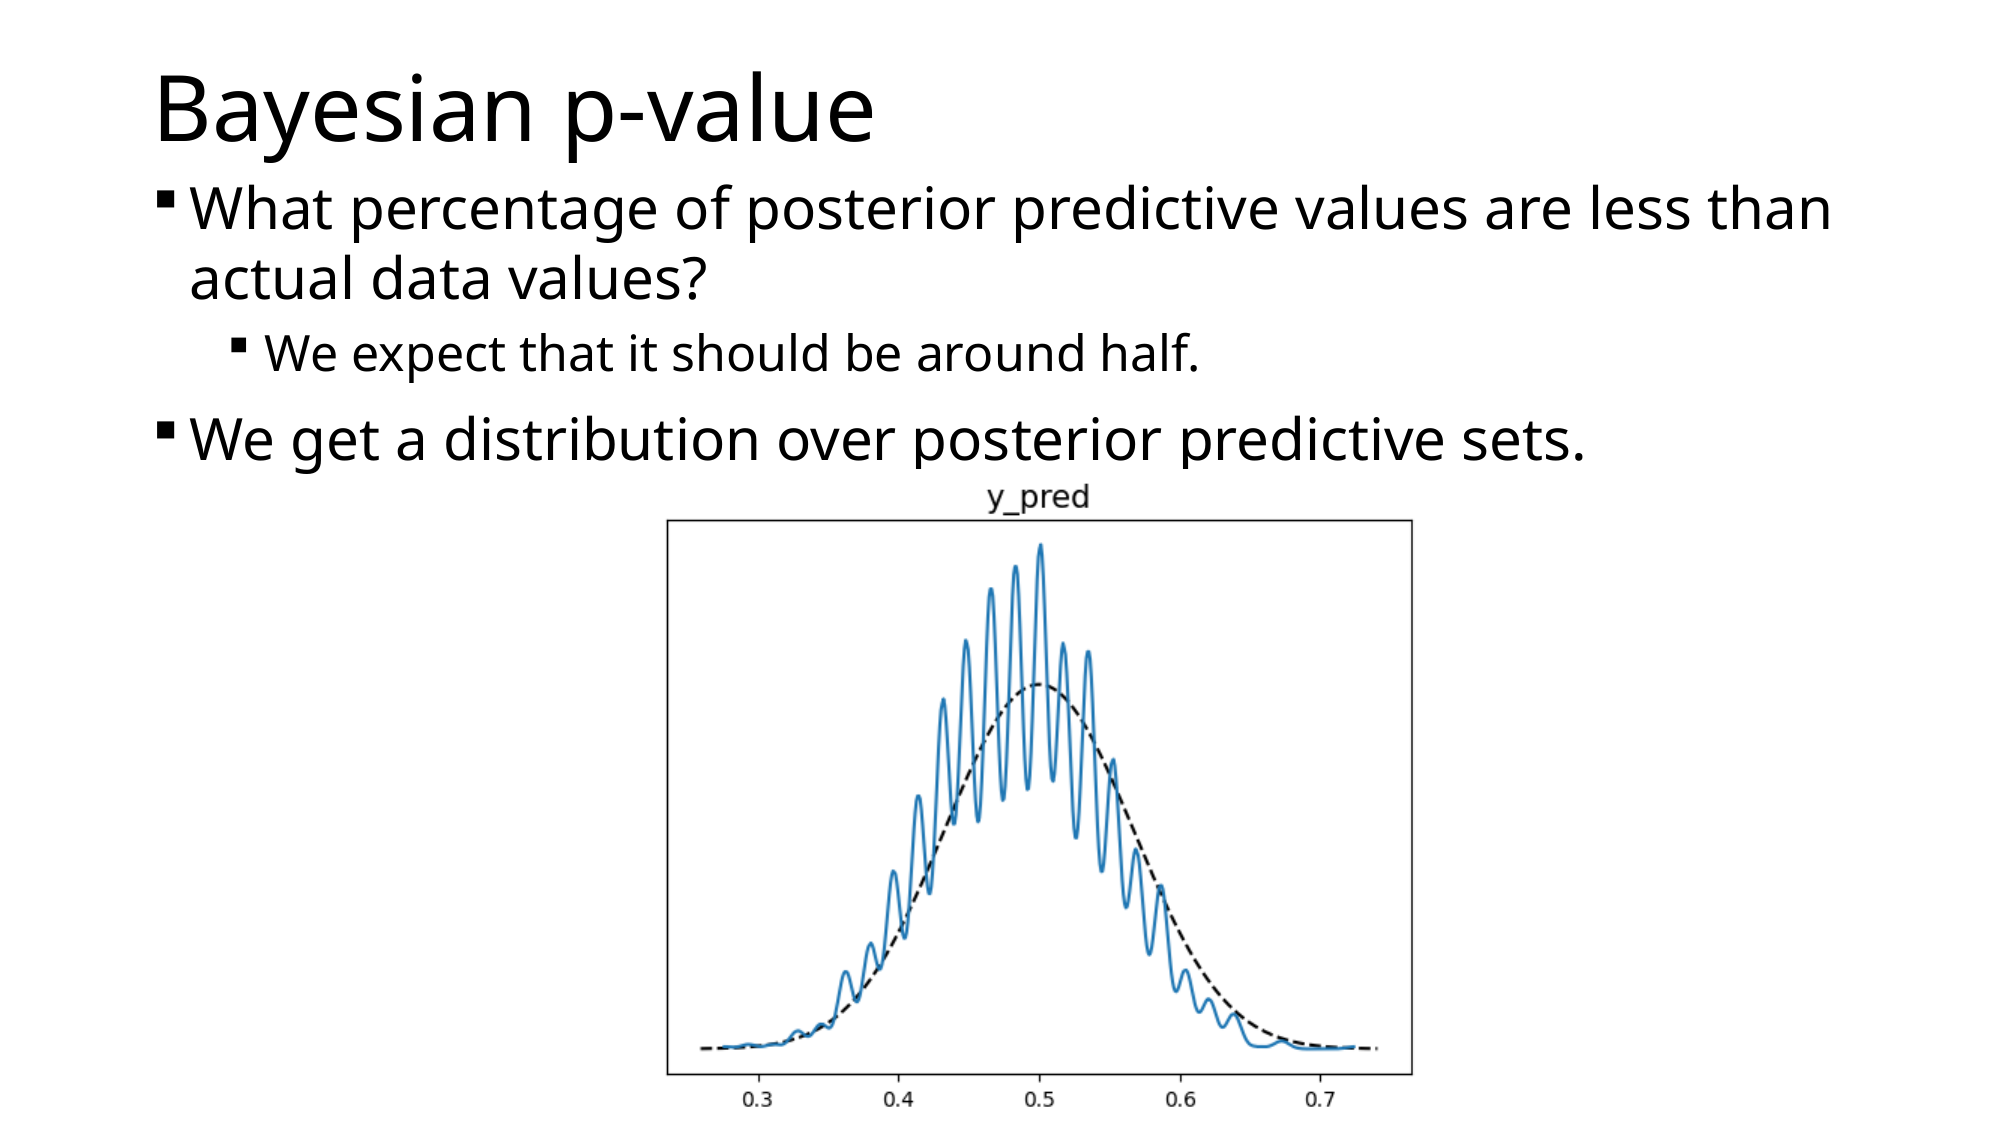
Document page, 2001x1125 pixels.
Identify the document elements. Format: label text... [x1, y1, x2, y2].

title Bayesian p-value [137, 3, 1863, 164]
list What percentage of posterior predictive values are less than actual data values? We expect that it should be around half. We get a distribution over posterior predictive sets. [137, 164, 1863, 1047]
picture [651, 468, 1426, 1125]
